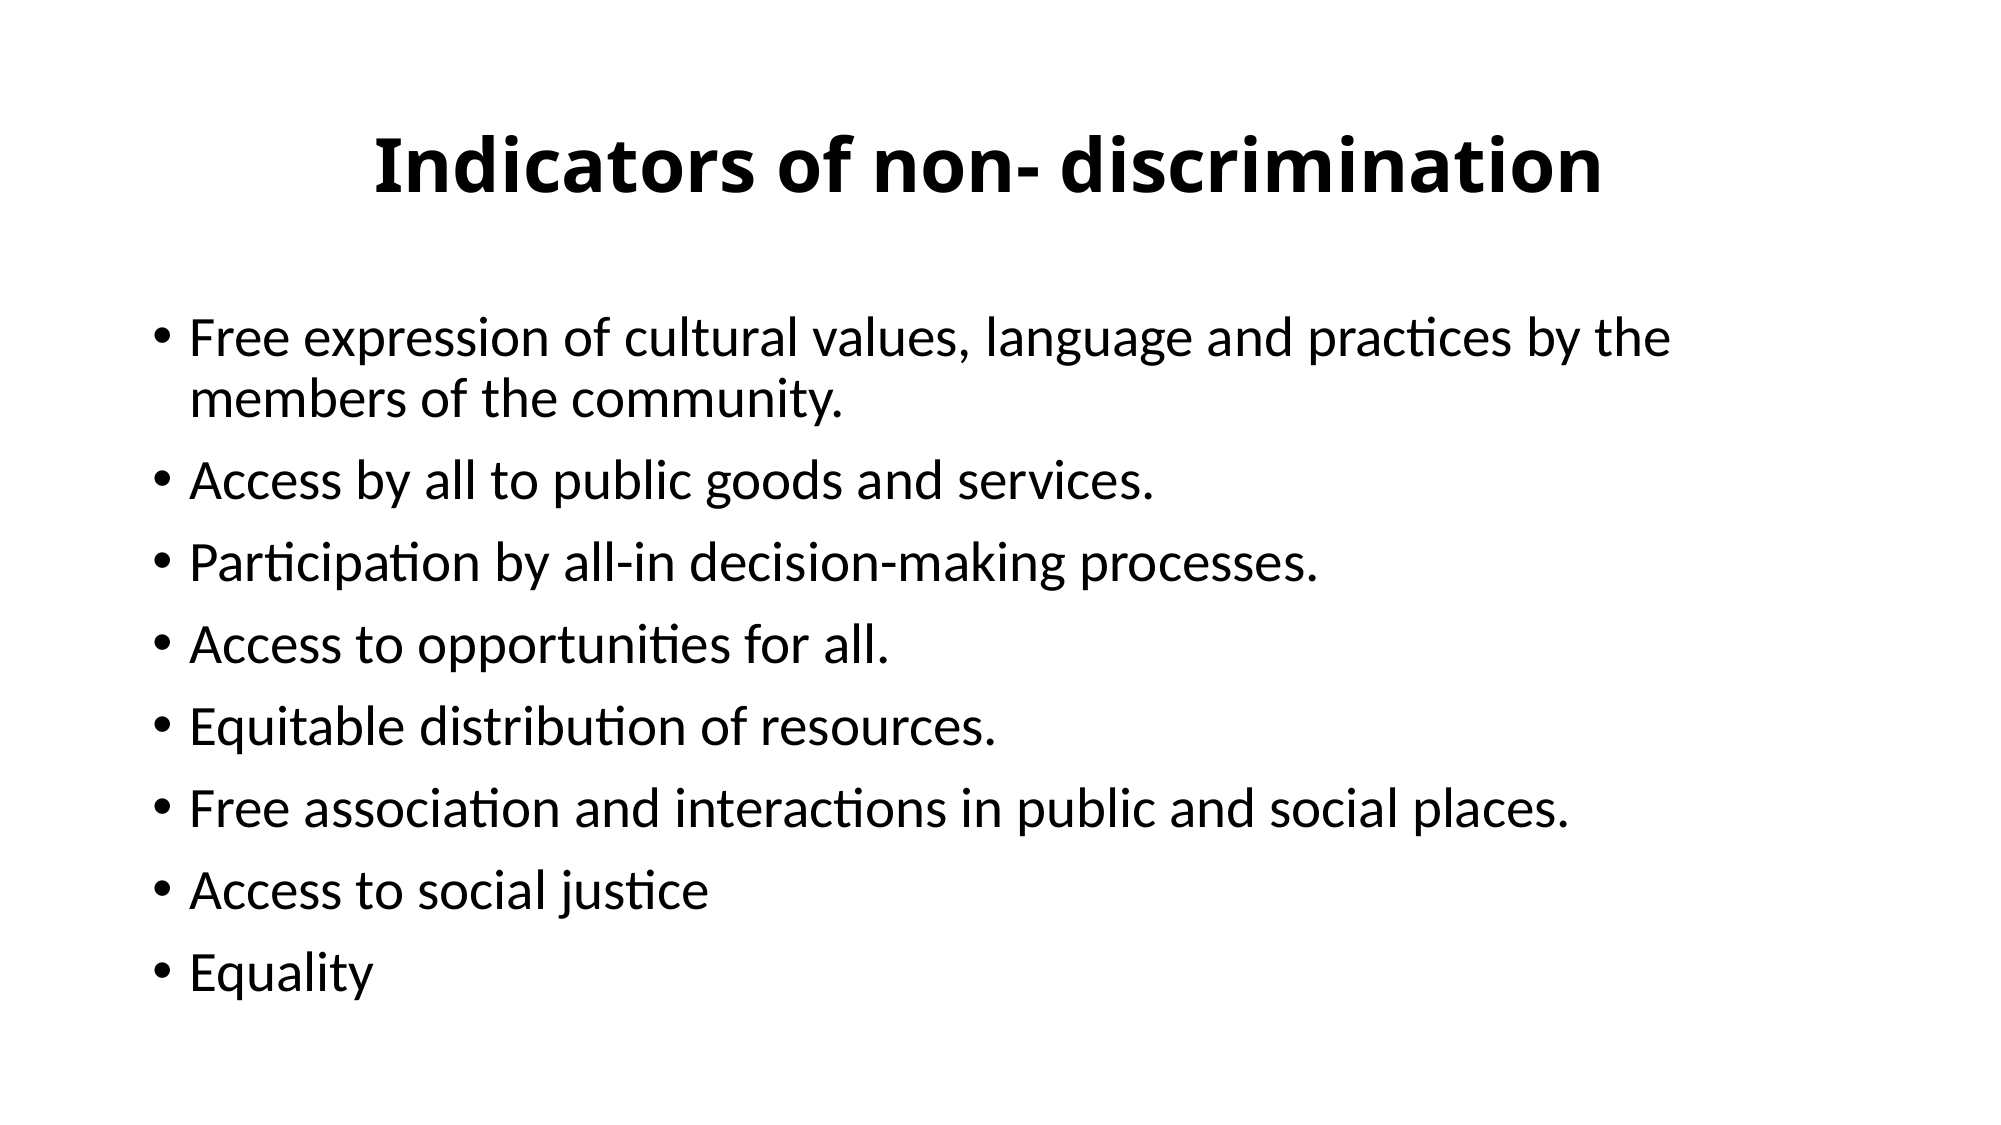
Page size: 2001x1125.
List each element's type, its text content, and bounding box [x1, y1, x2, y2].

title Indicators of non- discrimination [137, 59, 1863, 278]
list Free expression of cultural values, language and practices by the members of the community. Access by all to public goods and services. Participation by all-in decision-making processes. Access to opportunities for all. Equitable distribution of resources. Free association and interactions in public and social places. Access to social justice Equality [137, 299, 1863, 1014]
